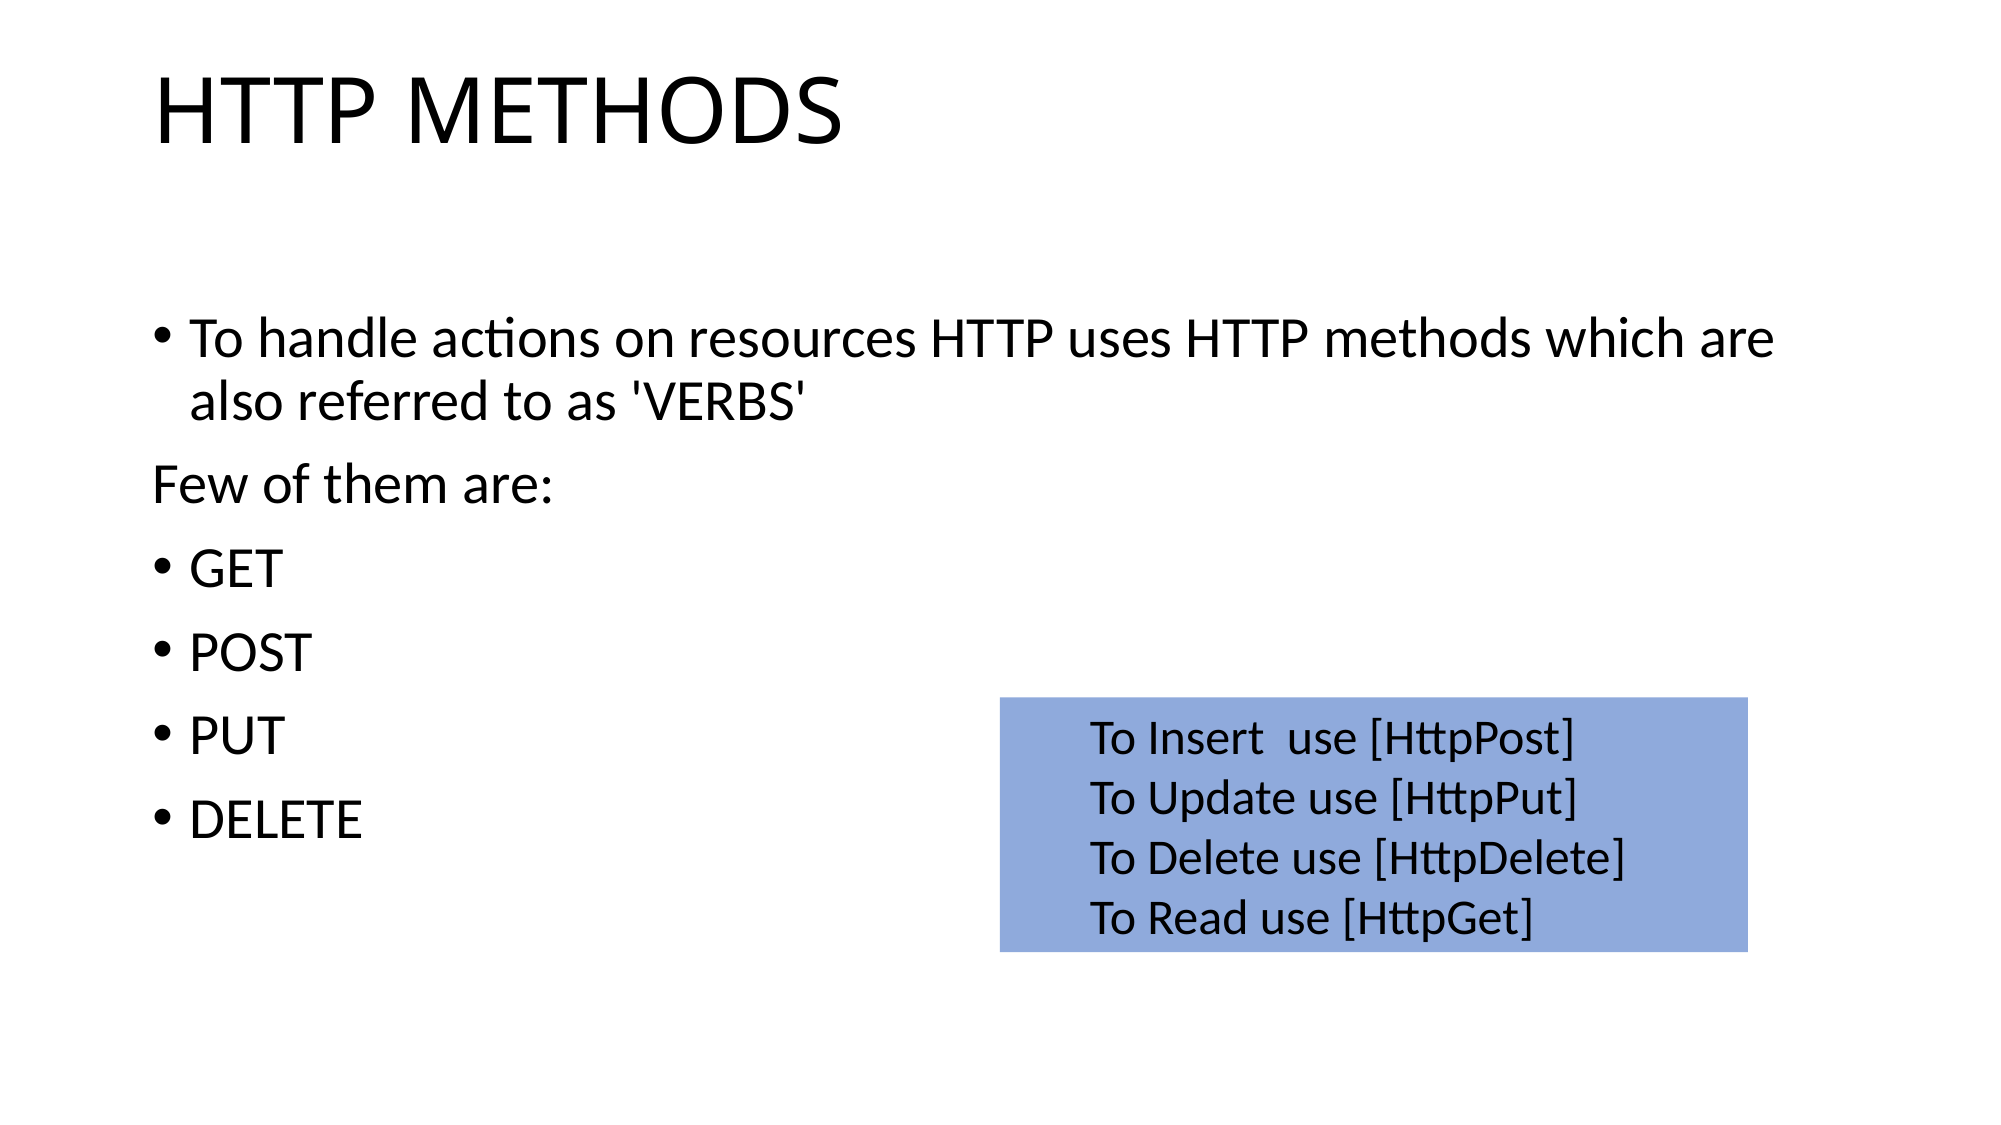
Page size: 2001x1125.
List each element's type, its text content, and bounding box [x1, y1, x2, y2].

text_box To Insert use [HttpPost] To Update use [HttpPut] To Delete use [HttpDelete] To Read use [HttpGet] [999, 697, 1748, 953]
list To handle actions on resources HTTP uses HTTP methods which are also referred to as 'VERBS' Few of them are: GET POST PUT DELETE [137, 299, 1863, 1014]
title HTTP METHODS [137, 59, 1863, 278]
